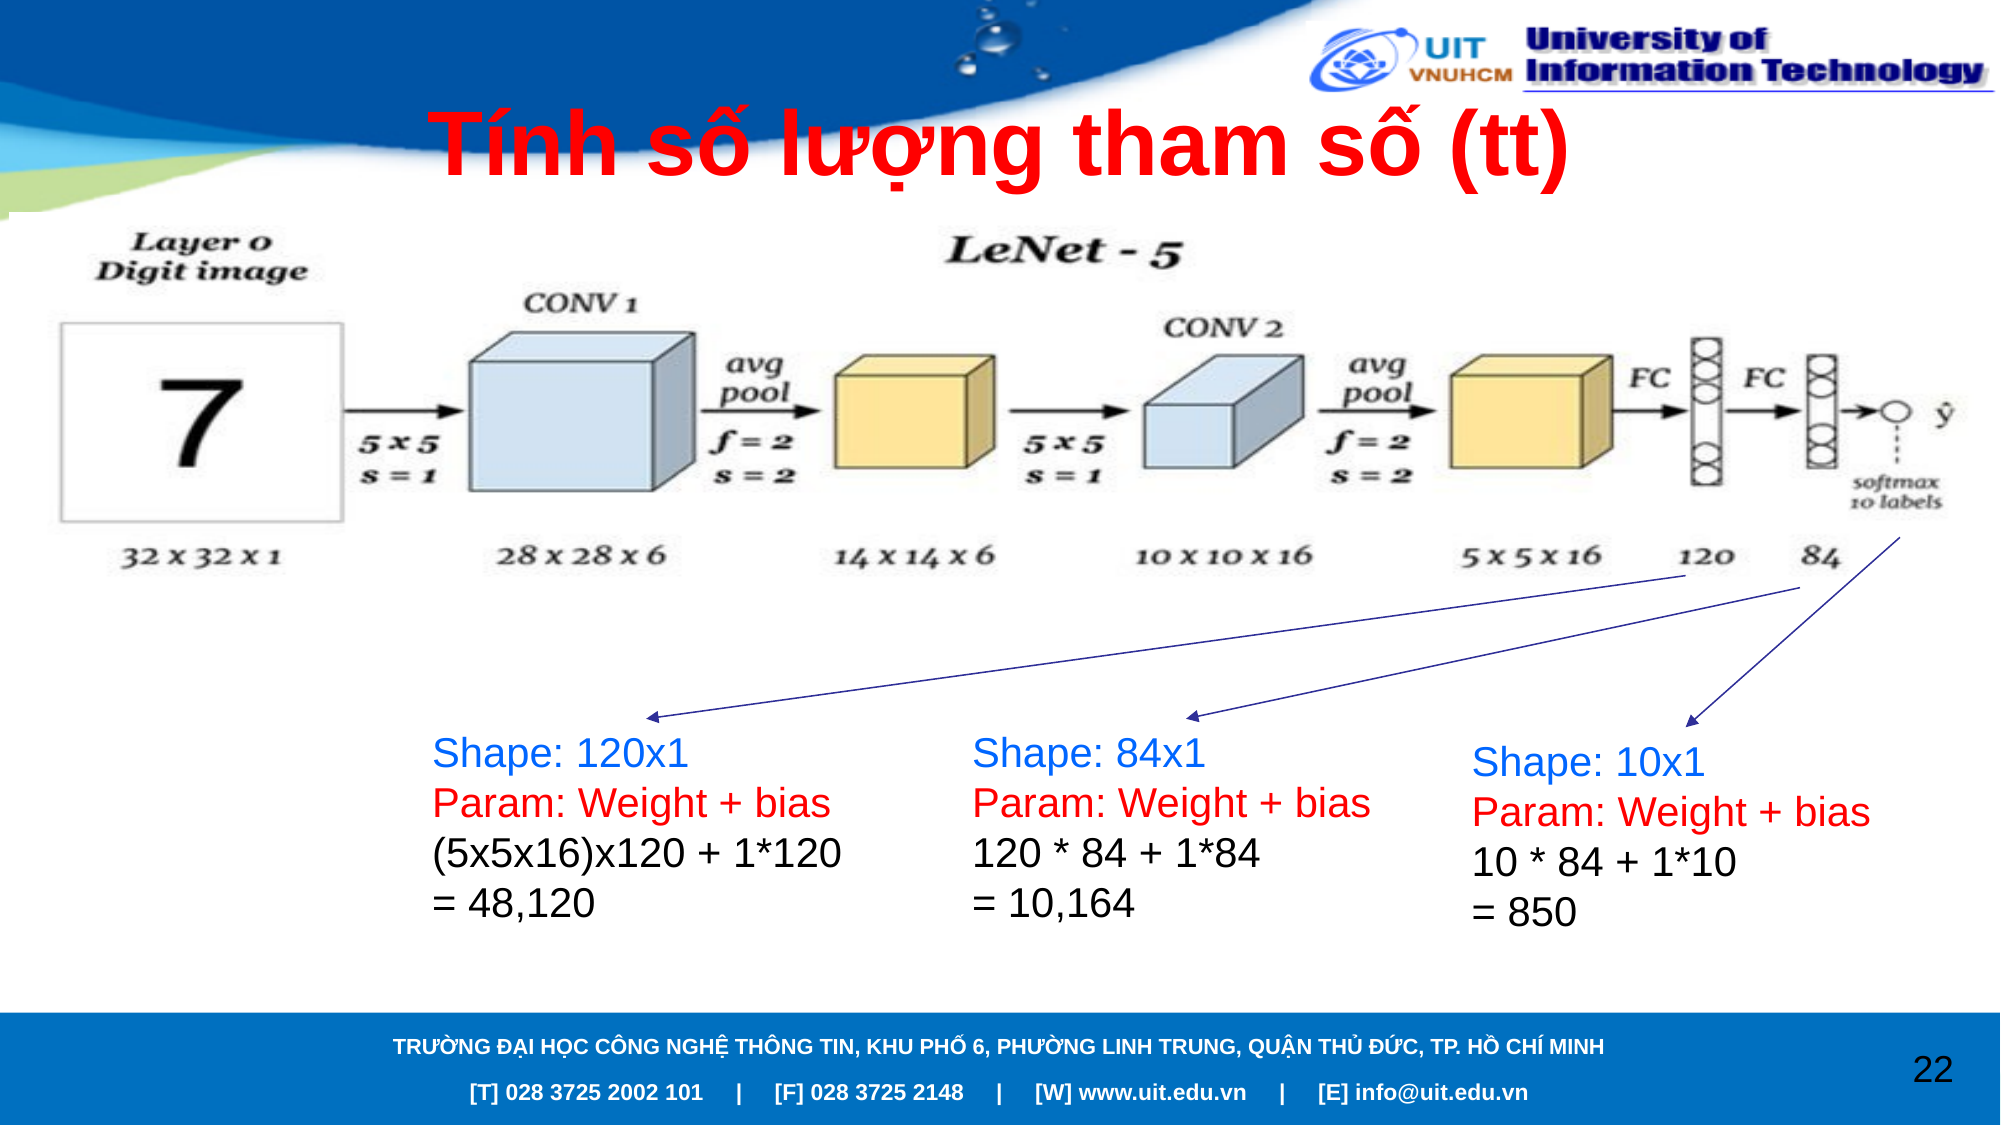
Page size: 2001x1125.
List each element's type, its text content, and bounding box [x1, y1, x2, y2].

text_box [645, 575, 1680, 719]
picture [0, 0, 2001, 1125]
text_box Shape: 10x1 Param: Weight + bias 10 * 84 + 1*10 = 850 [1456, 727, 1915, 942]
text_box Shape: 120x1 Param: Weight + bias (5x5x16)x120 + 1*120 = 48,120 [417, 718, 875, 934]
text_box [1185, 587, 1680, 719]
title Tính số lượng tham số (tt) [99, 45, 1900, 209]
text_box Shape: 84x1 Param: Weight + bias 120 * 84 + 1*84 = 10,164 [957, 727, 1415, 934]
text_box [1685, 536, 1901, 728]
